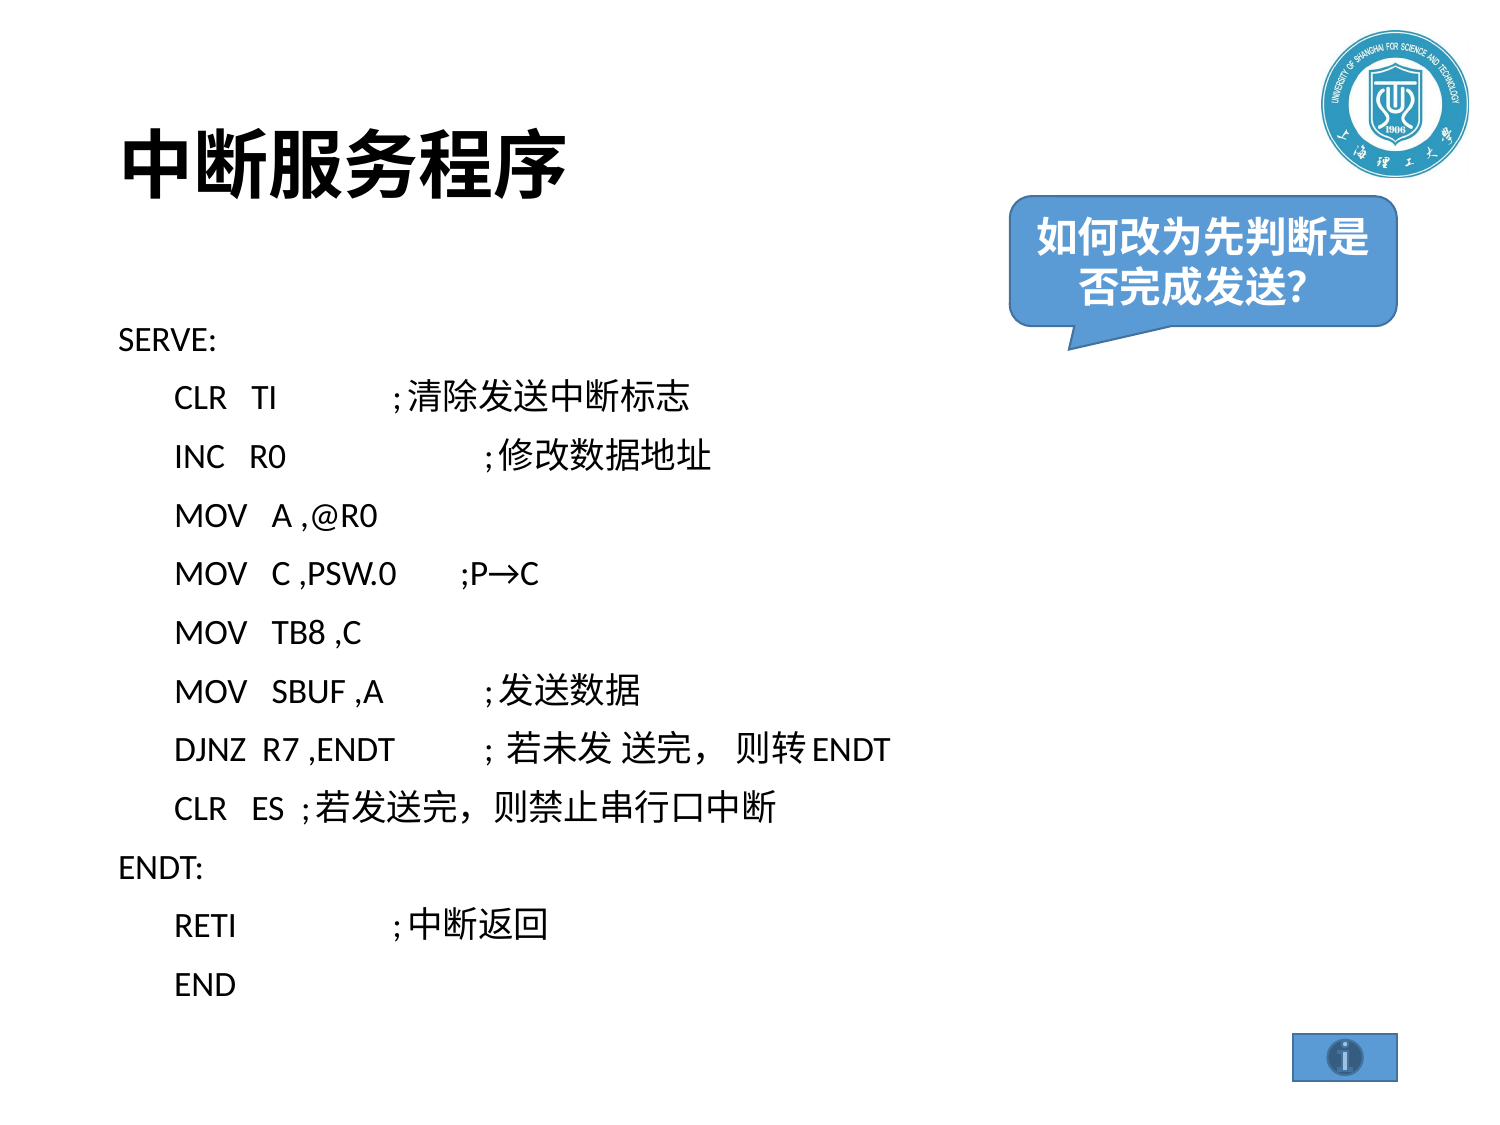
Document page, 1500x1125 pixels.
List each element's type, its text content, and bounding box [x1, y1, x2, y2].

picture [1321, 30, 1469, 178]
text_box 如何改为先判断是否完成发送？ [1008, 195, 1398, 351]
list SERVE: CLR TI ;清除发送中断标志 INC R0 ;修改数据地址 MOV A ,@R0 MOV C ,PSW.0 ;P→C MOV TB8 ,C MOV SBUF ,A ;发送数据 DJNZ R7 ,ENDT ; 若未发 送完， 则转ENDT CLR ES ;若发送完，则禁止串行口中断 ENDT: RETI ;中断返回 END [103, 299, 1397, 1014]
title 中断服务程序 [103, 59, 1397, 278]
text_box [1292, 1033, 1398, 1082]
